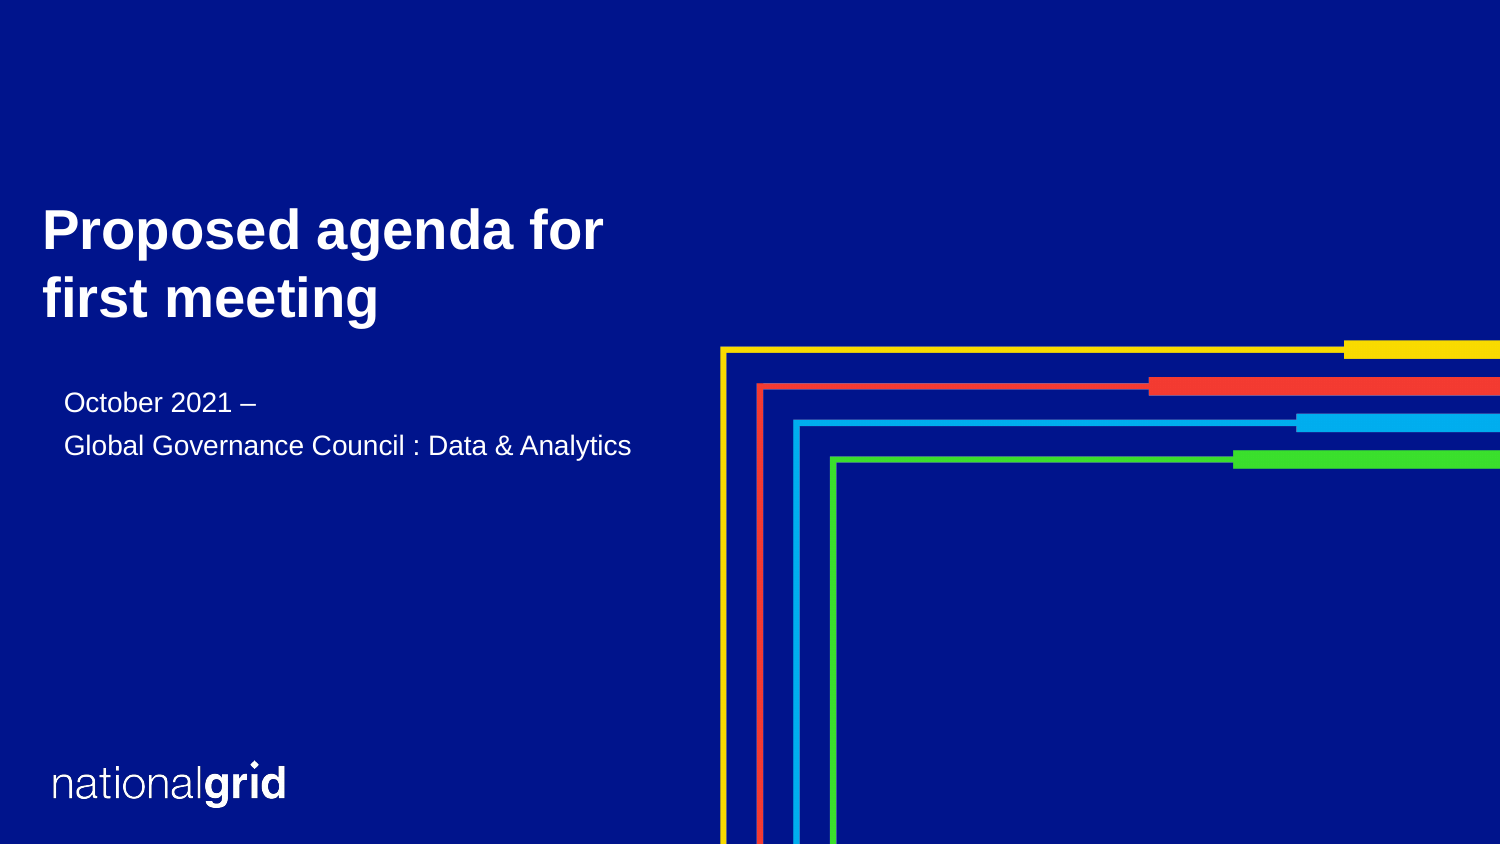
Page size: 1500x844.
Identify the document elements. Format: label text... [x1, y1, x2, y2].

list Proposed agenda for first meeting [42, 193, 690, 330]
picture [53, 760, 285, 808]
picture [720, 340, 1500, 844]
text_box October 2021 – Global Governance Council : Data & Analytics [63, 384, 633, 462]
picture [800, 427, 1500, 844]
